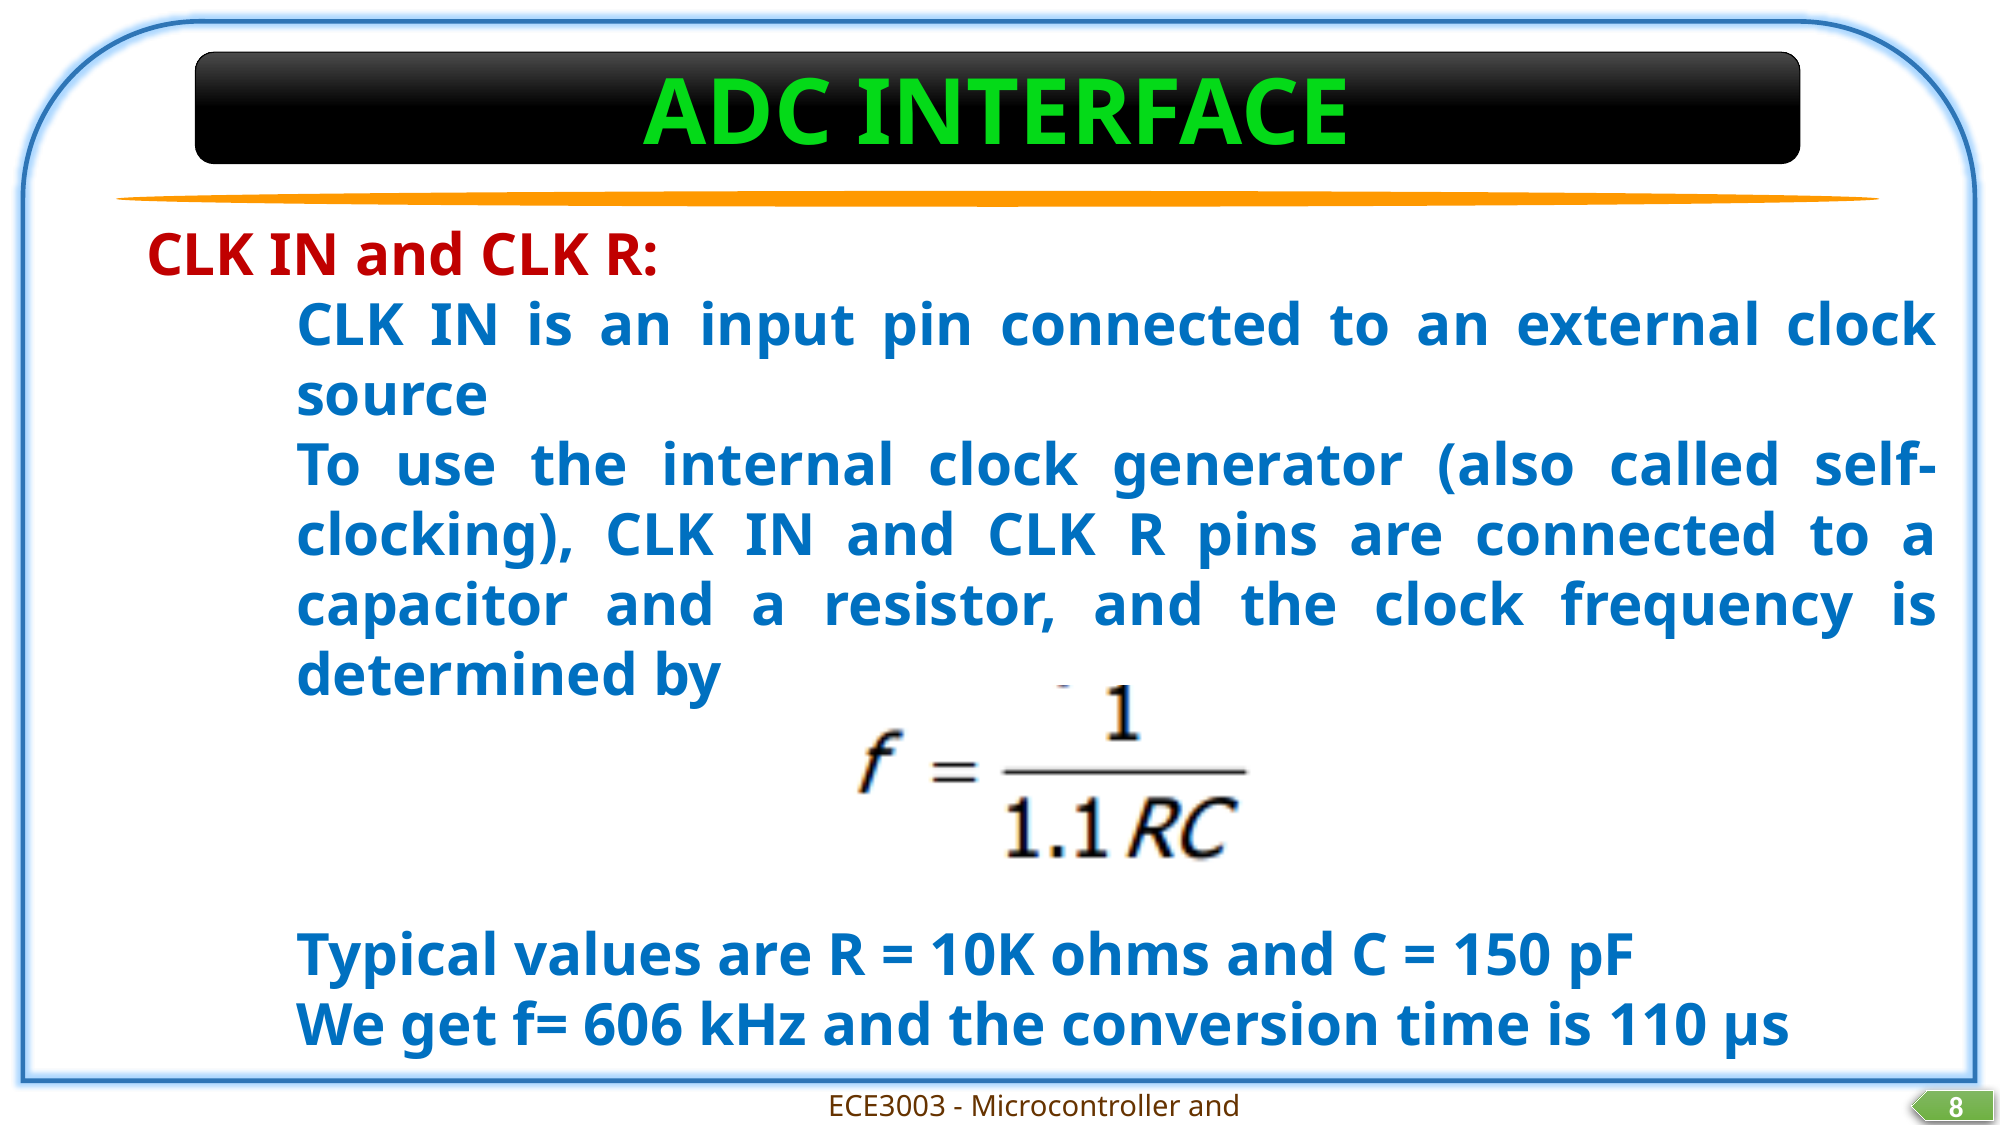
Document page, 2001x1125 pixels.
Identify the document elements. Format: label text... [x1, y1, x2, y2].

text_box ECE3003 - Microcontroller and Application [740, 1079, 1329, 1125]
text_box 8 [1911, 1090, 1994, 1121]
text_box [21, 20, 1976, 1082]
picture [837, 685, 1277, 870]
text_box CLK IN and CLK R: CLK IN is an input pin connected to an external clock source To use the internal clock generator (also called self-clocking), CLK IN and CLK R pins are connected to a capacitor and a resistor, and the clock frequency is determined by Typical values are R = 10K ohms and C = 150 pF We get f= 606 kHz and the conversion time is 110 µs [56, 209, 1953, 1065]
